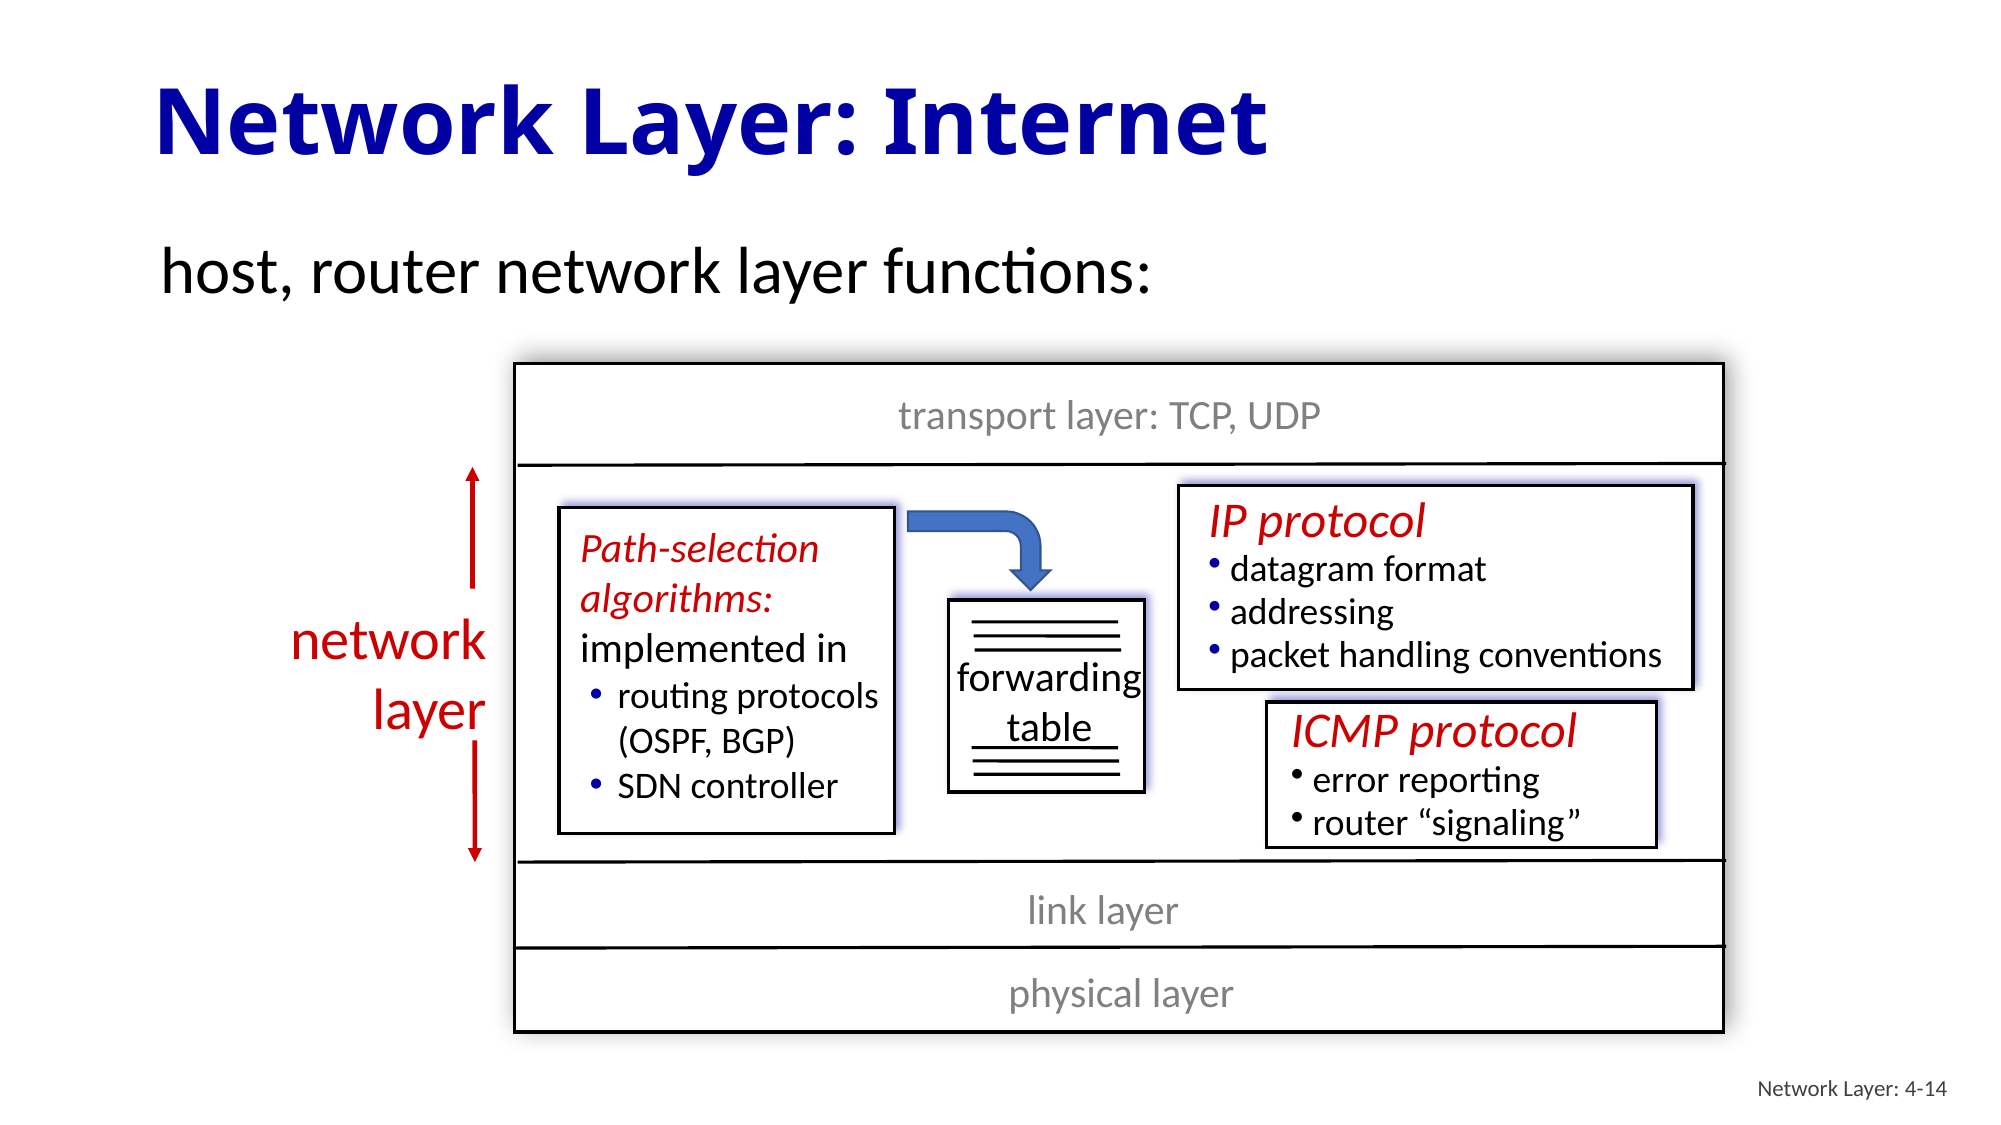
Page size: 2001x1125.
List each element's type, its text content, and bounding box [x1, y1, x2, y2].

text_box physical layer [993, 958, 1250, 1024]
text_box network layer [274, 593, 502, 749]
title Network Layer: Internet [137, 51, 1863, 198]
slide_number Network Layer: 4-14 [1512, 1056, 1963, 1117]
text_box host, router network layer functions: [145, 231, 1382, 304]
text_box transport layer: TCP, UDP [883, 380, 1337, 446]
text_box [1266, 701, 1276, 848]
text_box [468, 740, 482, 863]
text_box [562, 501, 900, 507]
text_box link layer [1012, 875, 1195, 940]
text_box [466, 466, 479, 589]
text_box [1694, 480, 1699, 687]
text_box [1178, 480, 1694, 690]
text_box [558, 507, 1159, 834]
text_box ICMP protocol error reporting router “signaling” [1276, 694, 1679, 852]
text_box [514, 363, 1724, 1033]
